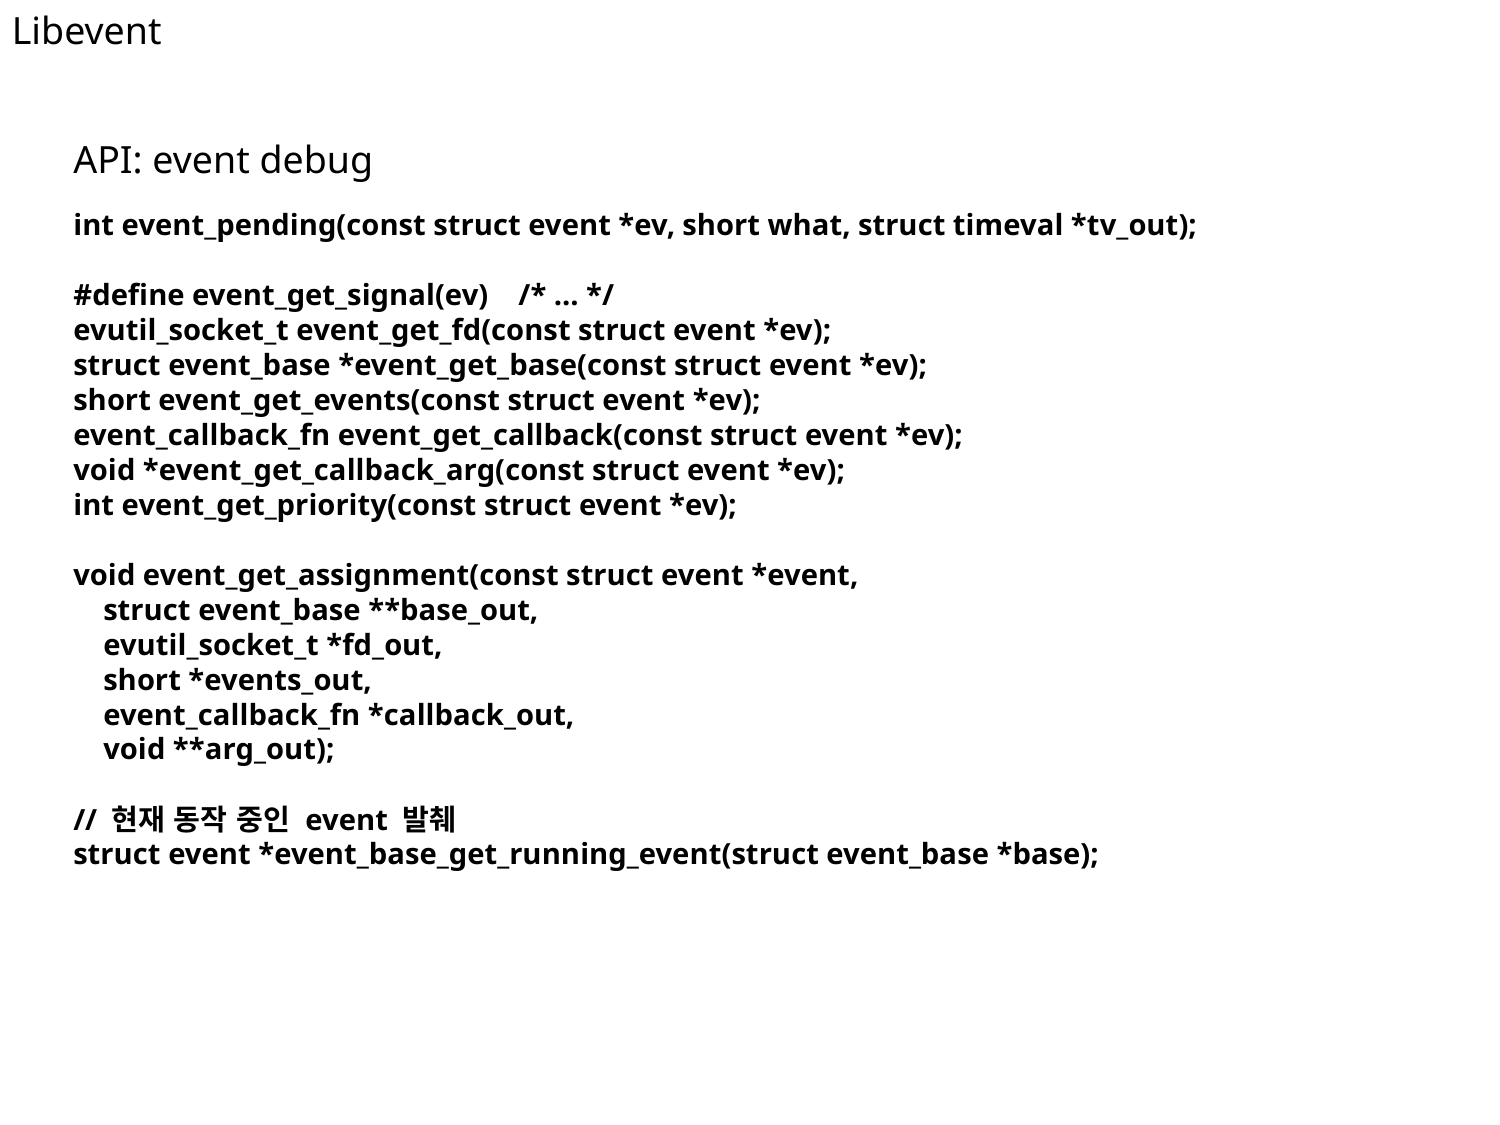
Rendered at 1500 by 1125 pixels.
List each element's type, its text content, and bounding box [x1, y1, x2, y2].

text_box Libevent [0, 0, 177, 60]
text_box int event_pending(const struct event *ev, short what, struct timeval *tv_out); #define event_get_signal(ev) /* ... */ evutil_socket_t event_get_fd(const struct event *ev); struct event_base *event_get_base(const struct event *ev); short event_get_events(const struct event *ev); event_callback_fn event_get_callback(const struct event *ev); void *event_get_callback_arg(const struct event *ev); int event_get_priority(const struct event *ev); void event_get_assignment(const struct event *event, struct event_base **base_out, evutil_socket_t *fd_out, short *events_out, event_callback_fn *callback_out, void **arg_out); // 현재 동작 중인 event 발췌 struct event *event_base_get_running_event(struct event_base *base); [58, 199, 1453, 879]
text_box API: event debug [58, 128, 1078, 189]
